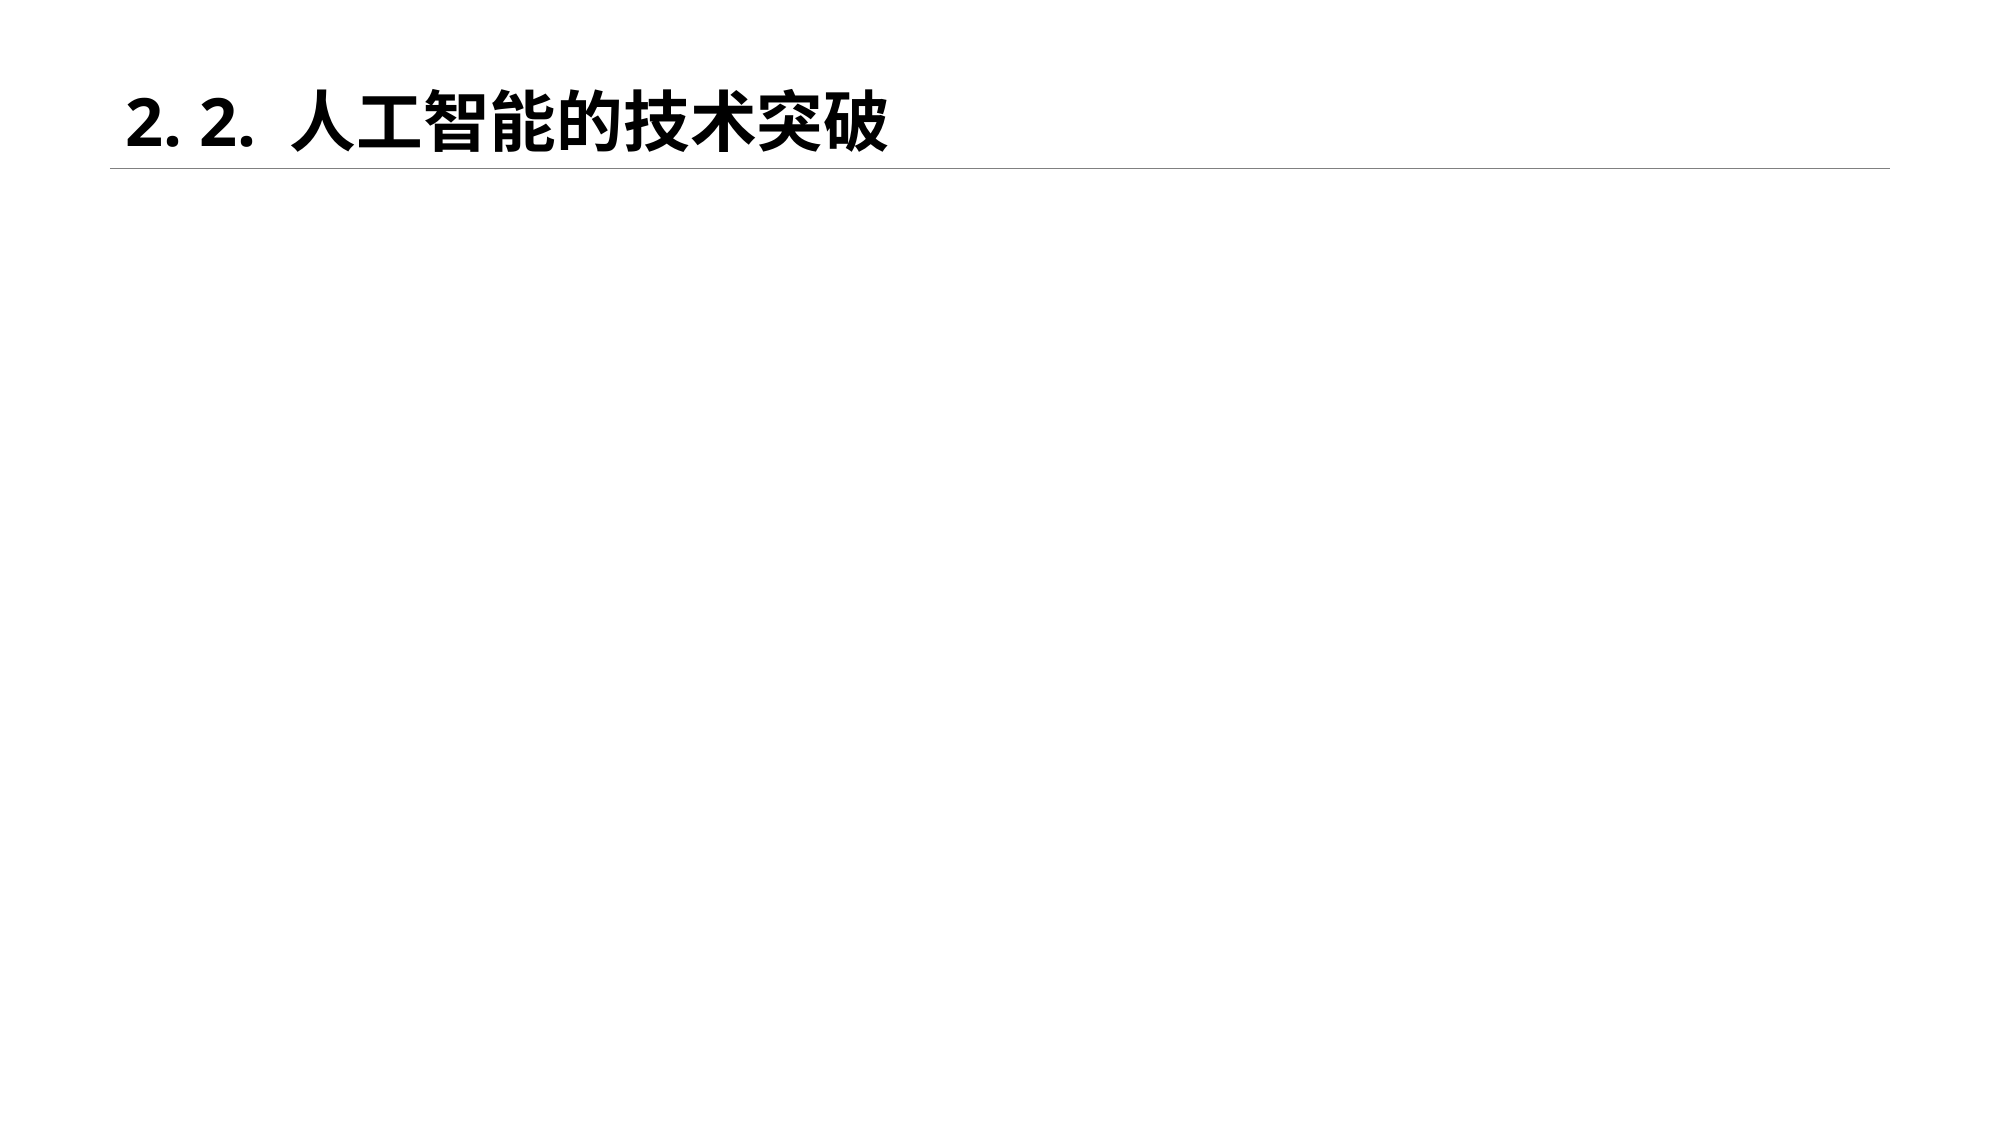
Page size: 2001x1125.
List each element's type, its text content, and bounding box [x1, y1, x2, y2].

title 2. 2. 人工智能的技术突破 [109, 0, 1890, 169]
